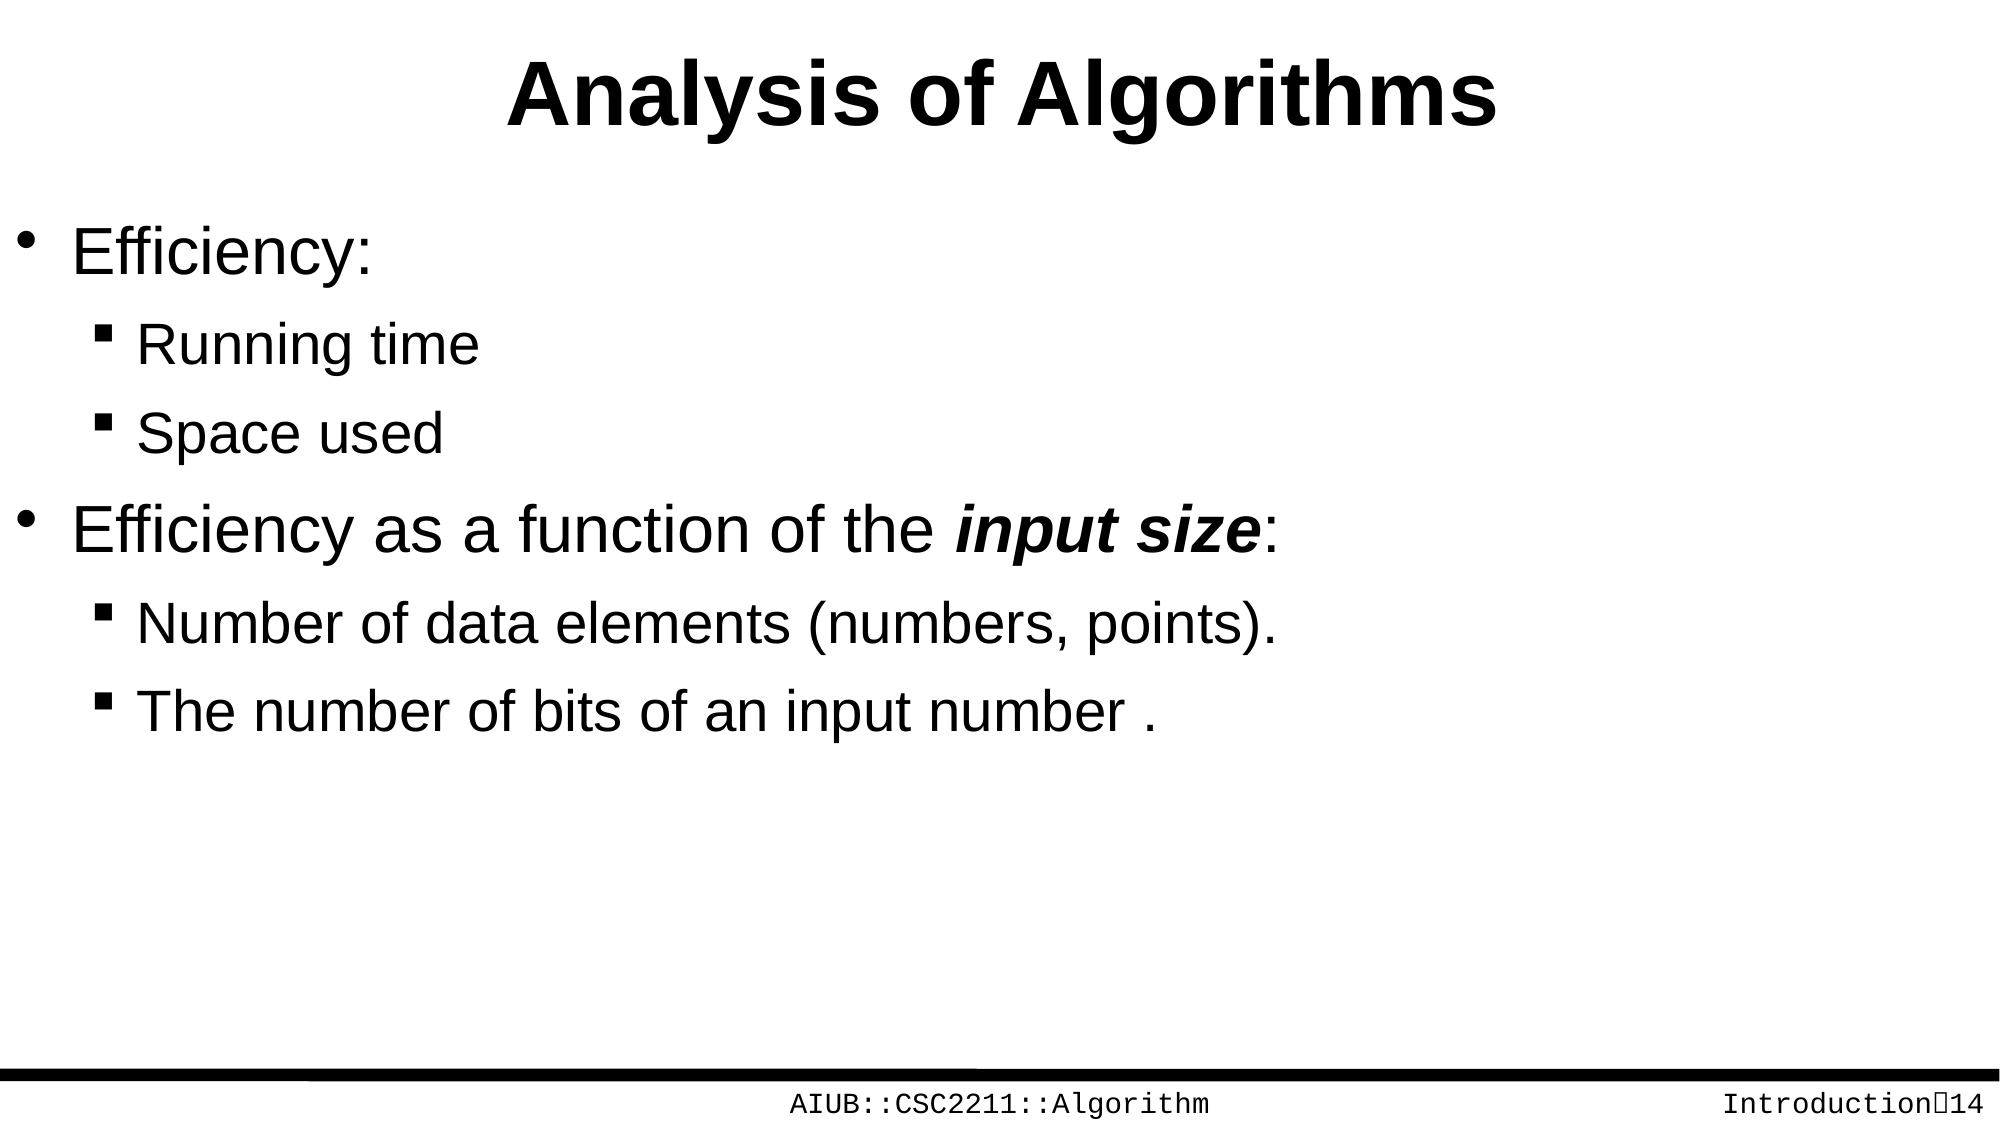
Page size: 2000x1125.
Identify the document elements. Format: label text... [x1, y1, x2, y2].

footer AIUB::CSC2211::Algorithm [682, 1077, 1317, 1125]
title Analysis of Algorithms [5, 2, 2000, 176]
slide_number Introduction14 [1532, 1077, 2000, 1125]
list Efficiency: Running time Space used Efficiency as a function of the input size: Number of data elements (numbers, points). The number of bits of an input number . [0, 191, 2000, 1068]
